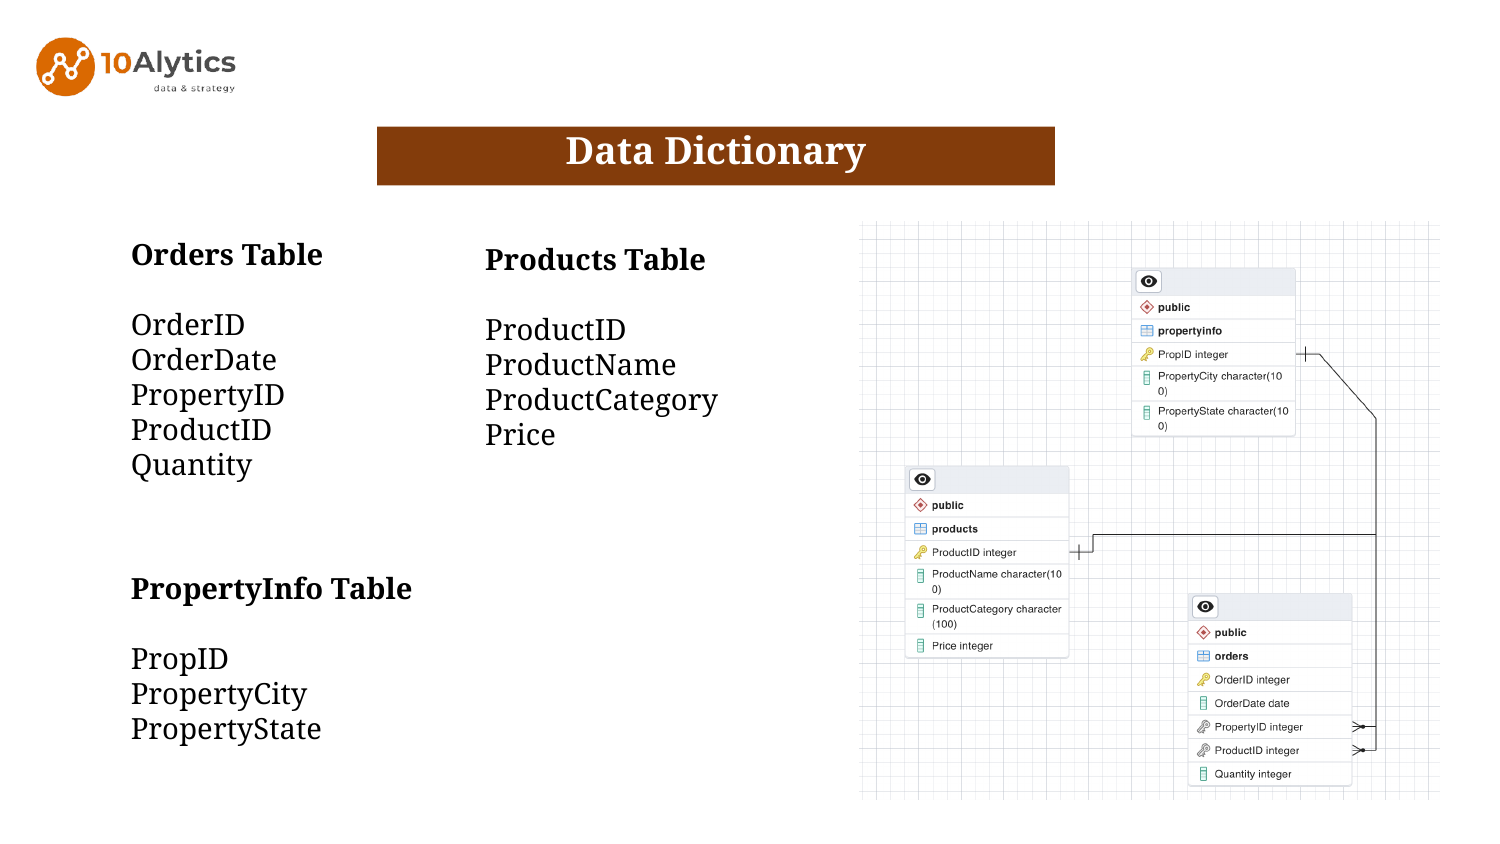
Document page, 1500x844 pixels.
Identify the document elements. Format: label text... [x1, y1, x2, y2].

text_box Data Dictionary [377, 126, 1055, 186]
picture [32, 33, 239, 99]
text_box Products Table ProductID ProductName ProductCategory Price [470, 226, 770, 467]
text_box Orders Table OrderID OrderDate PropertyID ProductID Quantity [115, 221, 471, 496]
picture [858, 221, 1440, 800]
text_box PropertyInfo Table PropID PropertyCity PropertyState [115, 555, 449, 761]
